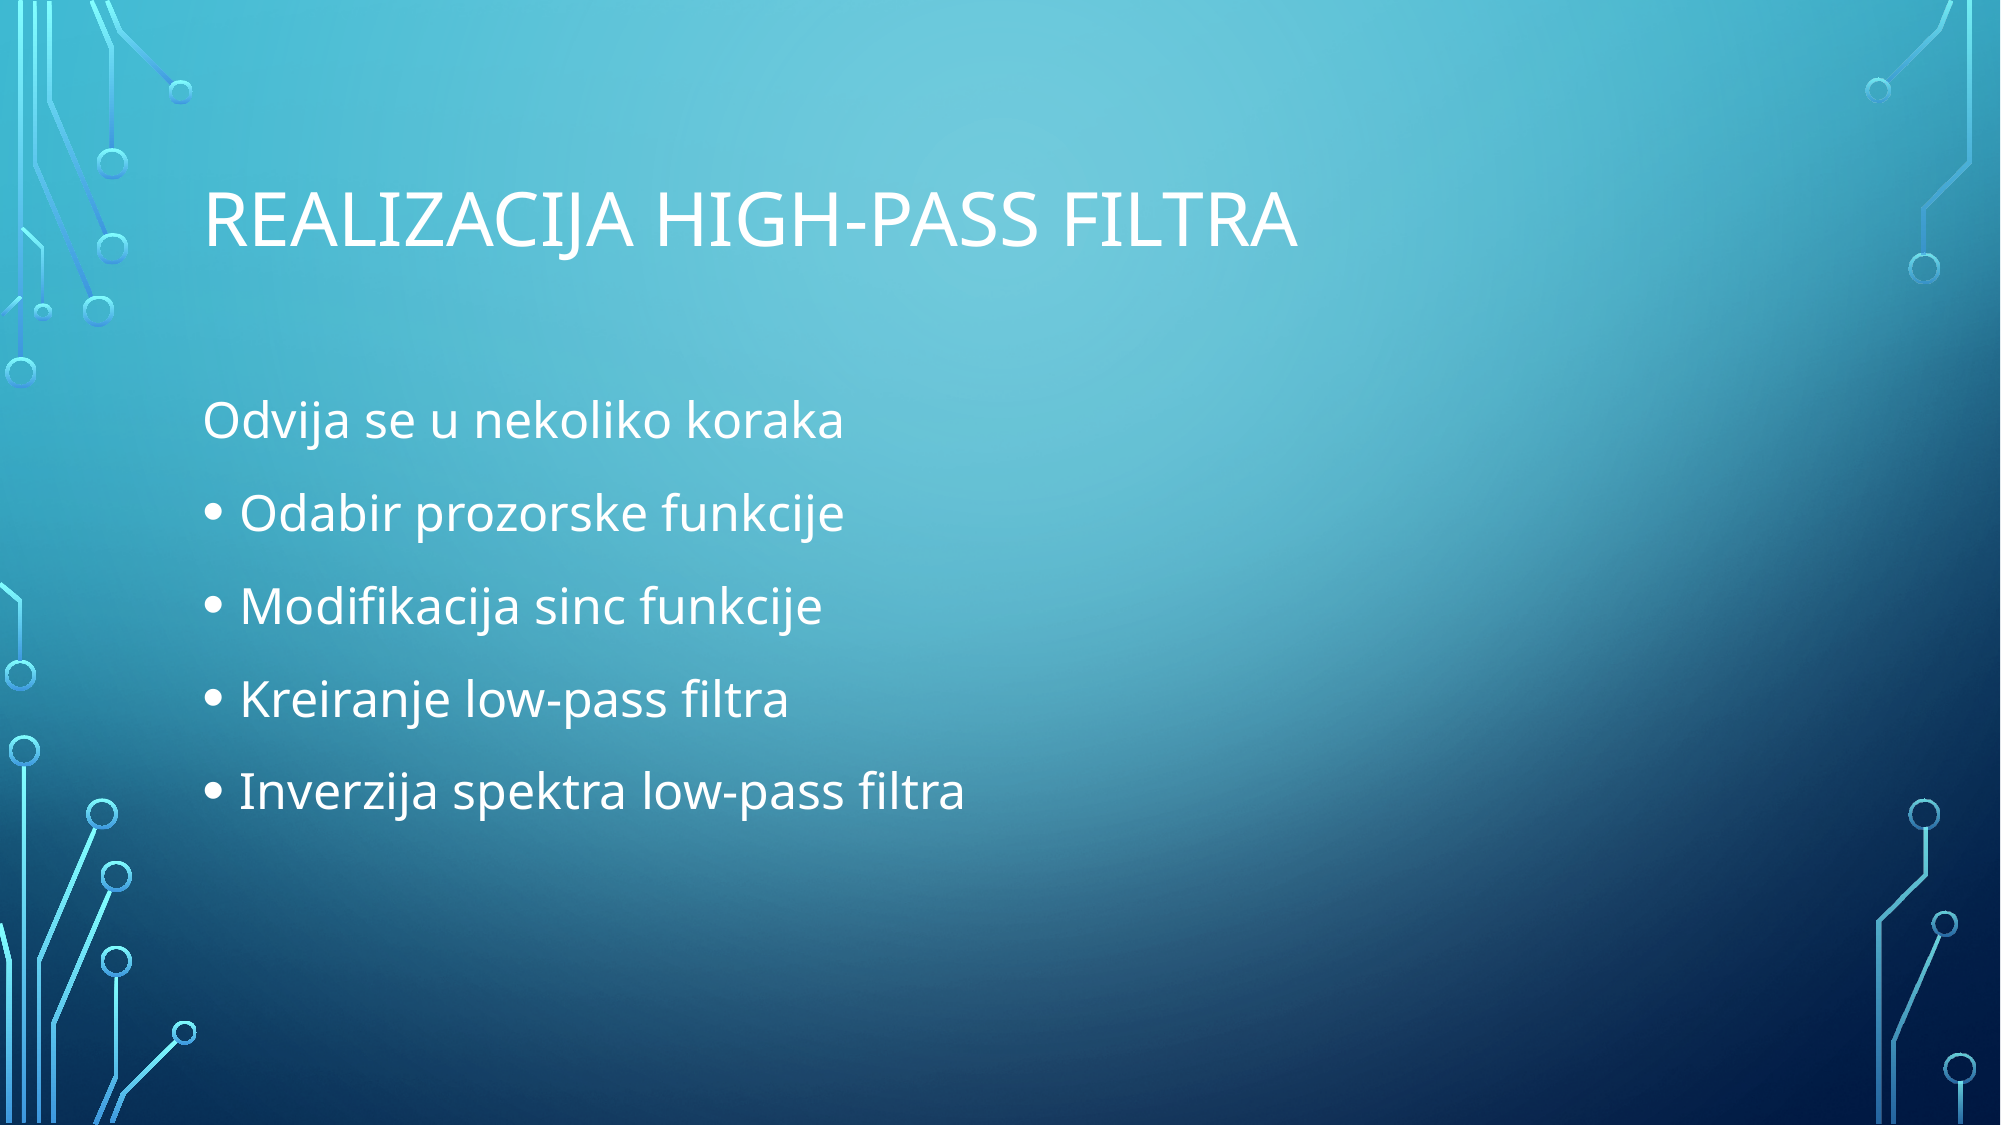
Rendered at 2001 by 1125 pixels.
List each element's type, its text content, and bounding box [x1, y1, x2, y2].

title Realizacija high-pass filtra [187, 101, 1813, 344]
list Odvija se u nekoliko koraka Odabir prozorske funkcije Modifikacija sinc funkcije Kreiranje low-pass filtra Inverzija spektra low-pass filtra [187, 369, 1813, 950]
